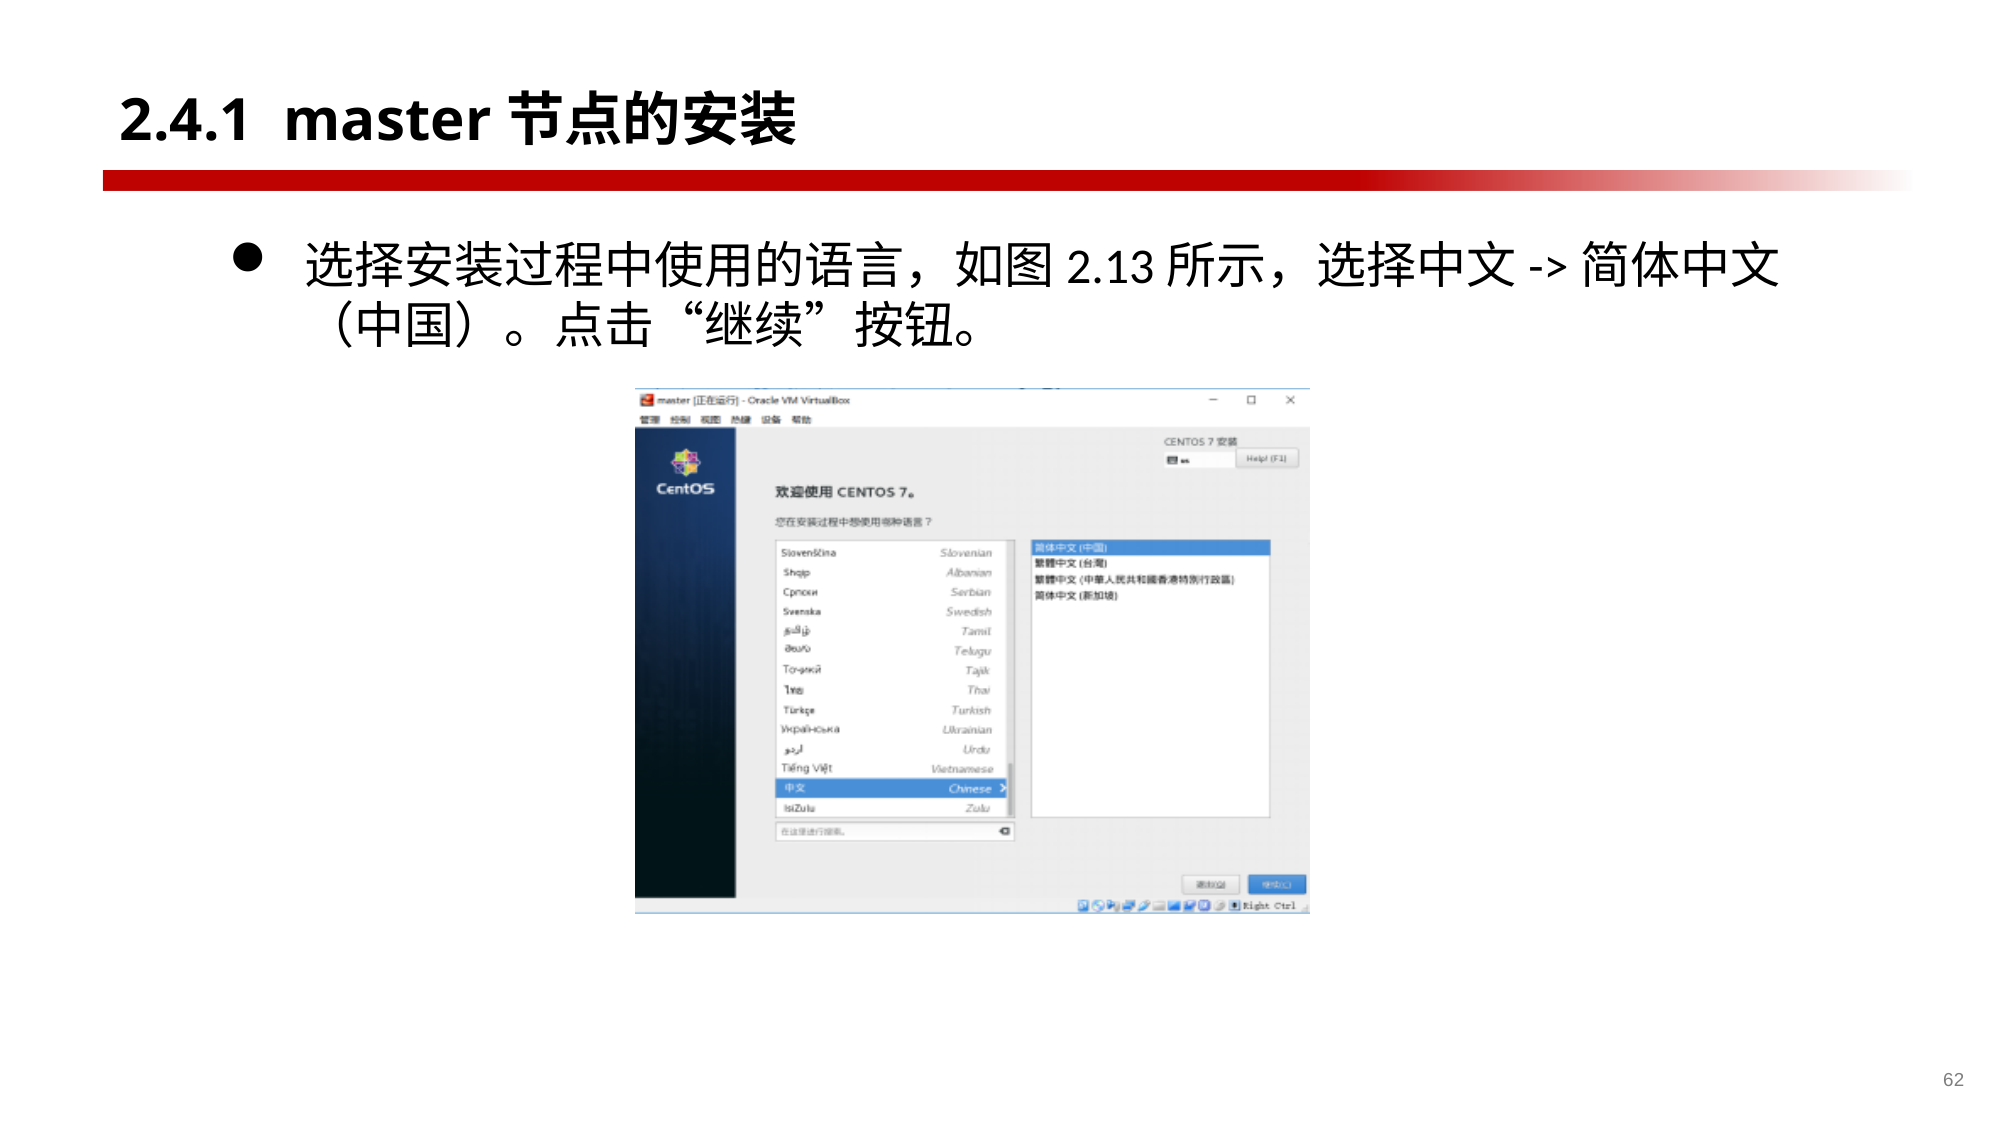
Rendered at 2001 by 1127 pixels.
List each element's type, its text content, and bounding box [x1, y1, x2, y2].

text_box 选择安装过程中使用的语言，如图2.13所示，选择中文->简体中文（中国）。点击“继续”按钮。 [214, 225, 1874, 431]
text_box 2.4.1 master节点的安装 [102, 75, 919, 160]
picture [635, 388, 1310, 914]
text_box [102, 170, 1913, 191]
slide_number 62 [1938, 1067, 1969, 1127]
